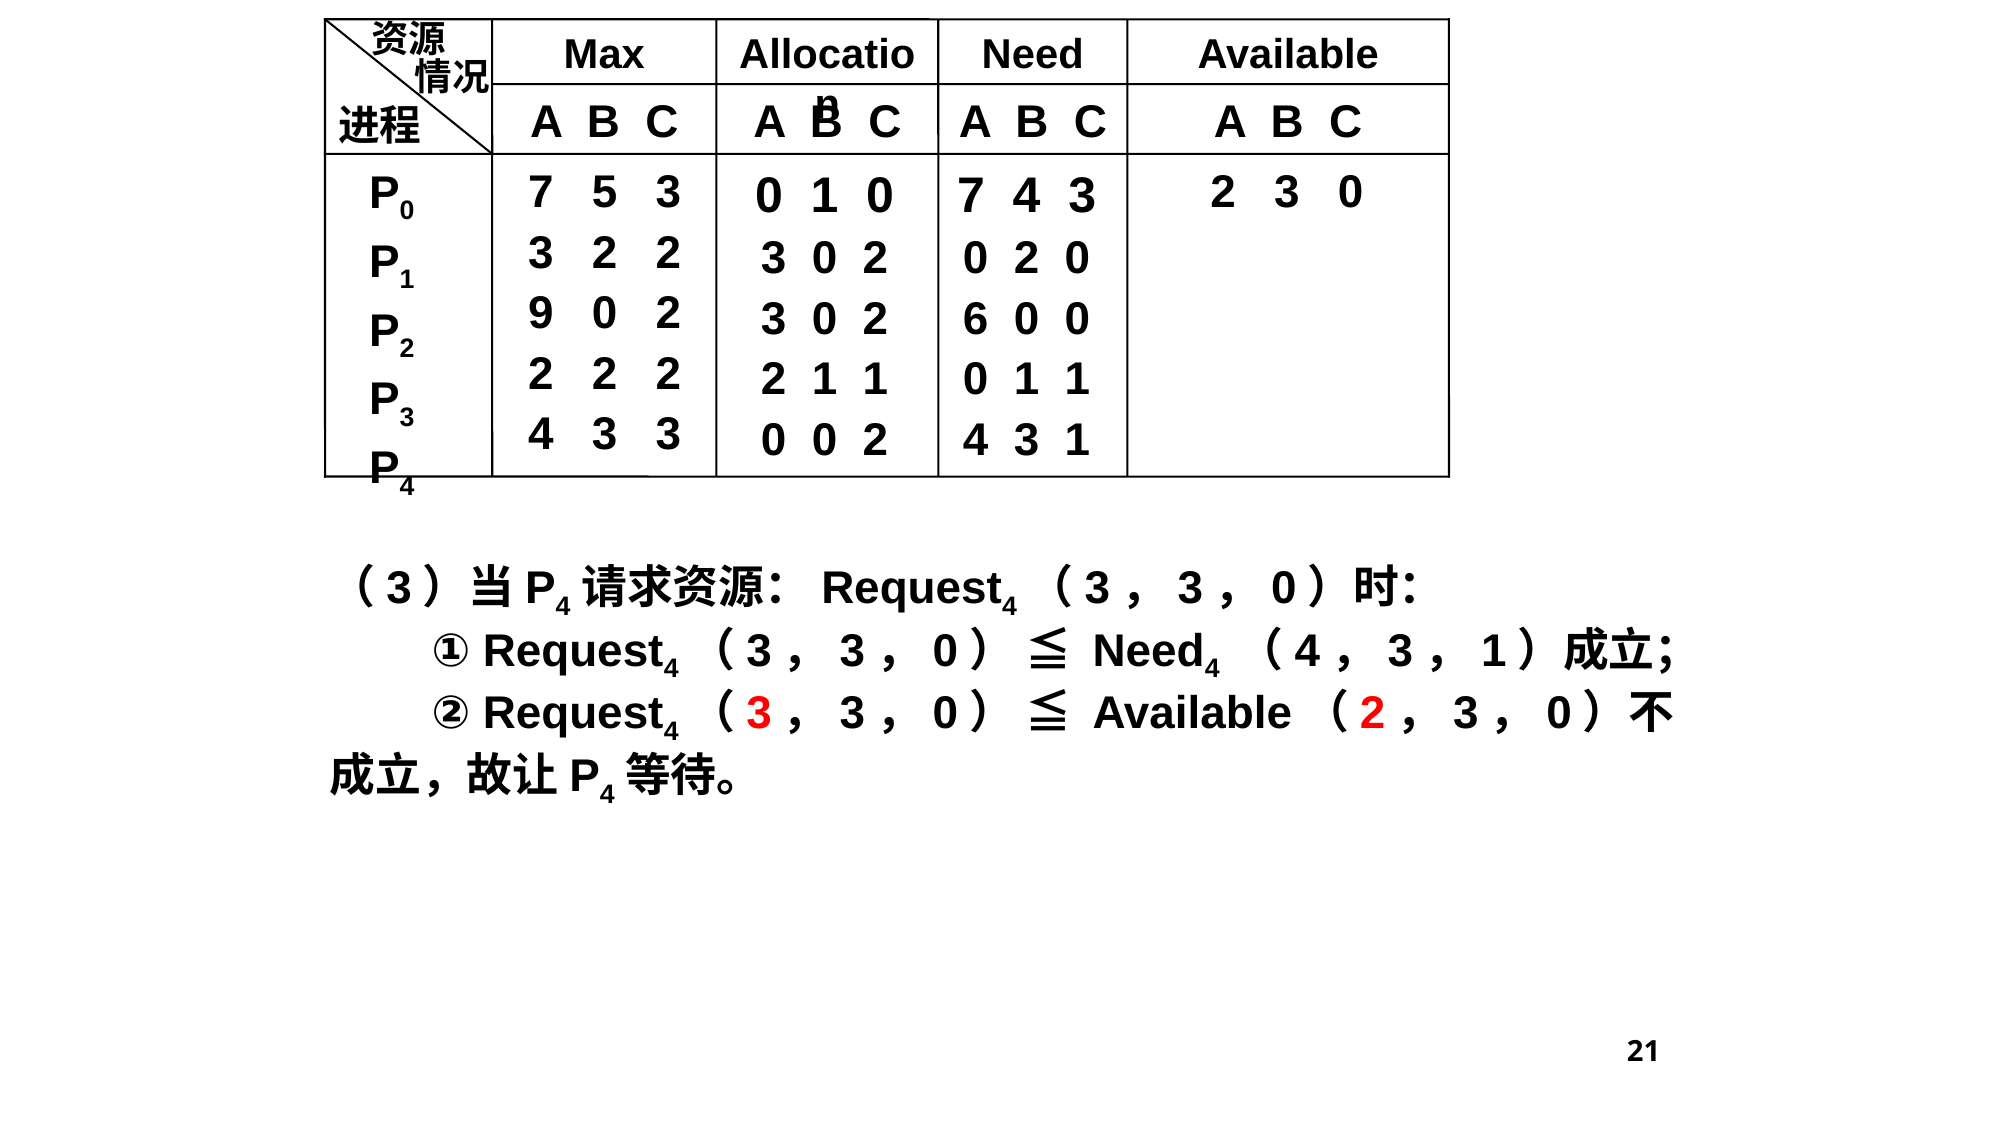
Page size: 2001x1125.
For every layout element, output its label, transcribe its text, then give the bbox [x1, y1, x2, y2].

text_box 21 [1325, 1024, 1675, 1103]
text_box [303, 7, 1449, 477]
text_box （3）当P4请求资源：Request4（3，3，0）时： ① Request4（3，3，0） ≦ Need4 （4，3，1）成立； ② Request4（3，3，0） ≦ Available（2，3，0）不成立，故让P4等待。 [314, 550, 1721, 926]
